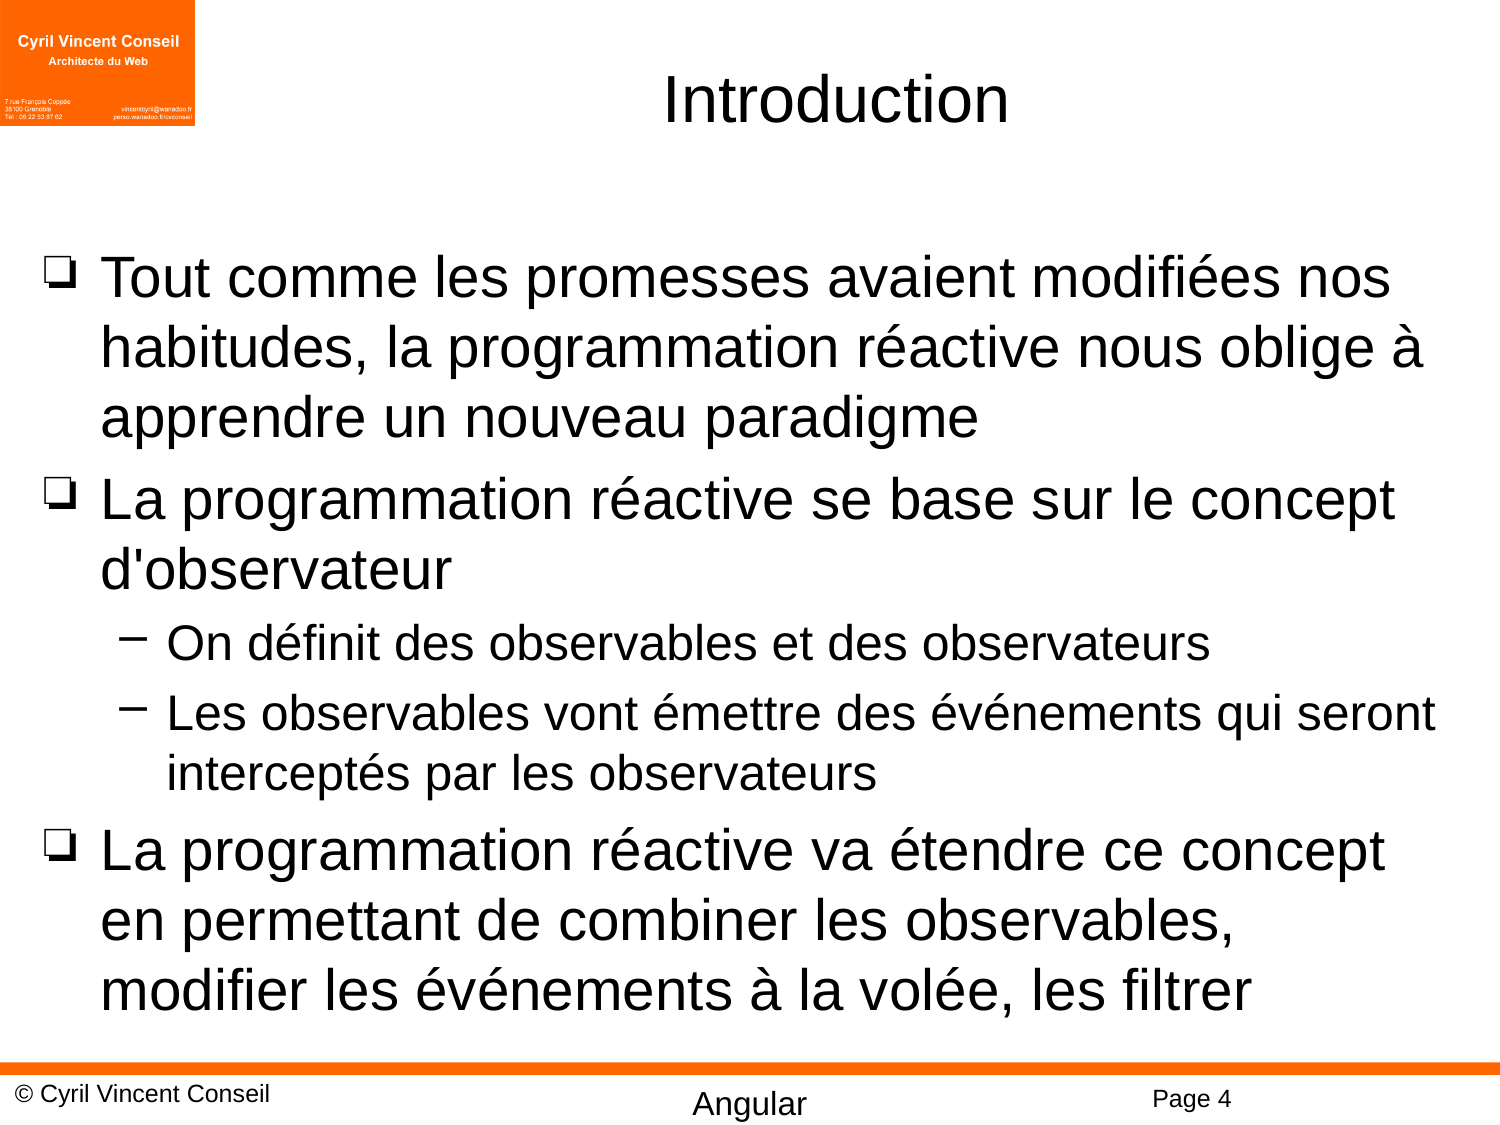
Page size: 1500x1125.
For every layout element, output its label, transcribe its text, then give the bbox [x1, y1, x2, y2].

picture [0, 0, 195, 126]
list Tout comme les promesses avaient modifiées nos habitudes, la programmation réactive nous oblige à apprendre un nouveau paradigme La programmation réactive se base sur le concept d'observateur On définit des observables et des observateurs Les observables vont émettre des événements qui seront interceptés par les observateurs La programmation réactive va étendre ce concept en permettant de combiner les observables, modifier les événements à la volée, les filtrer [29, 231, 1468, 1059]
title Introduction [194, 2, 1480, 190]
